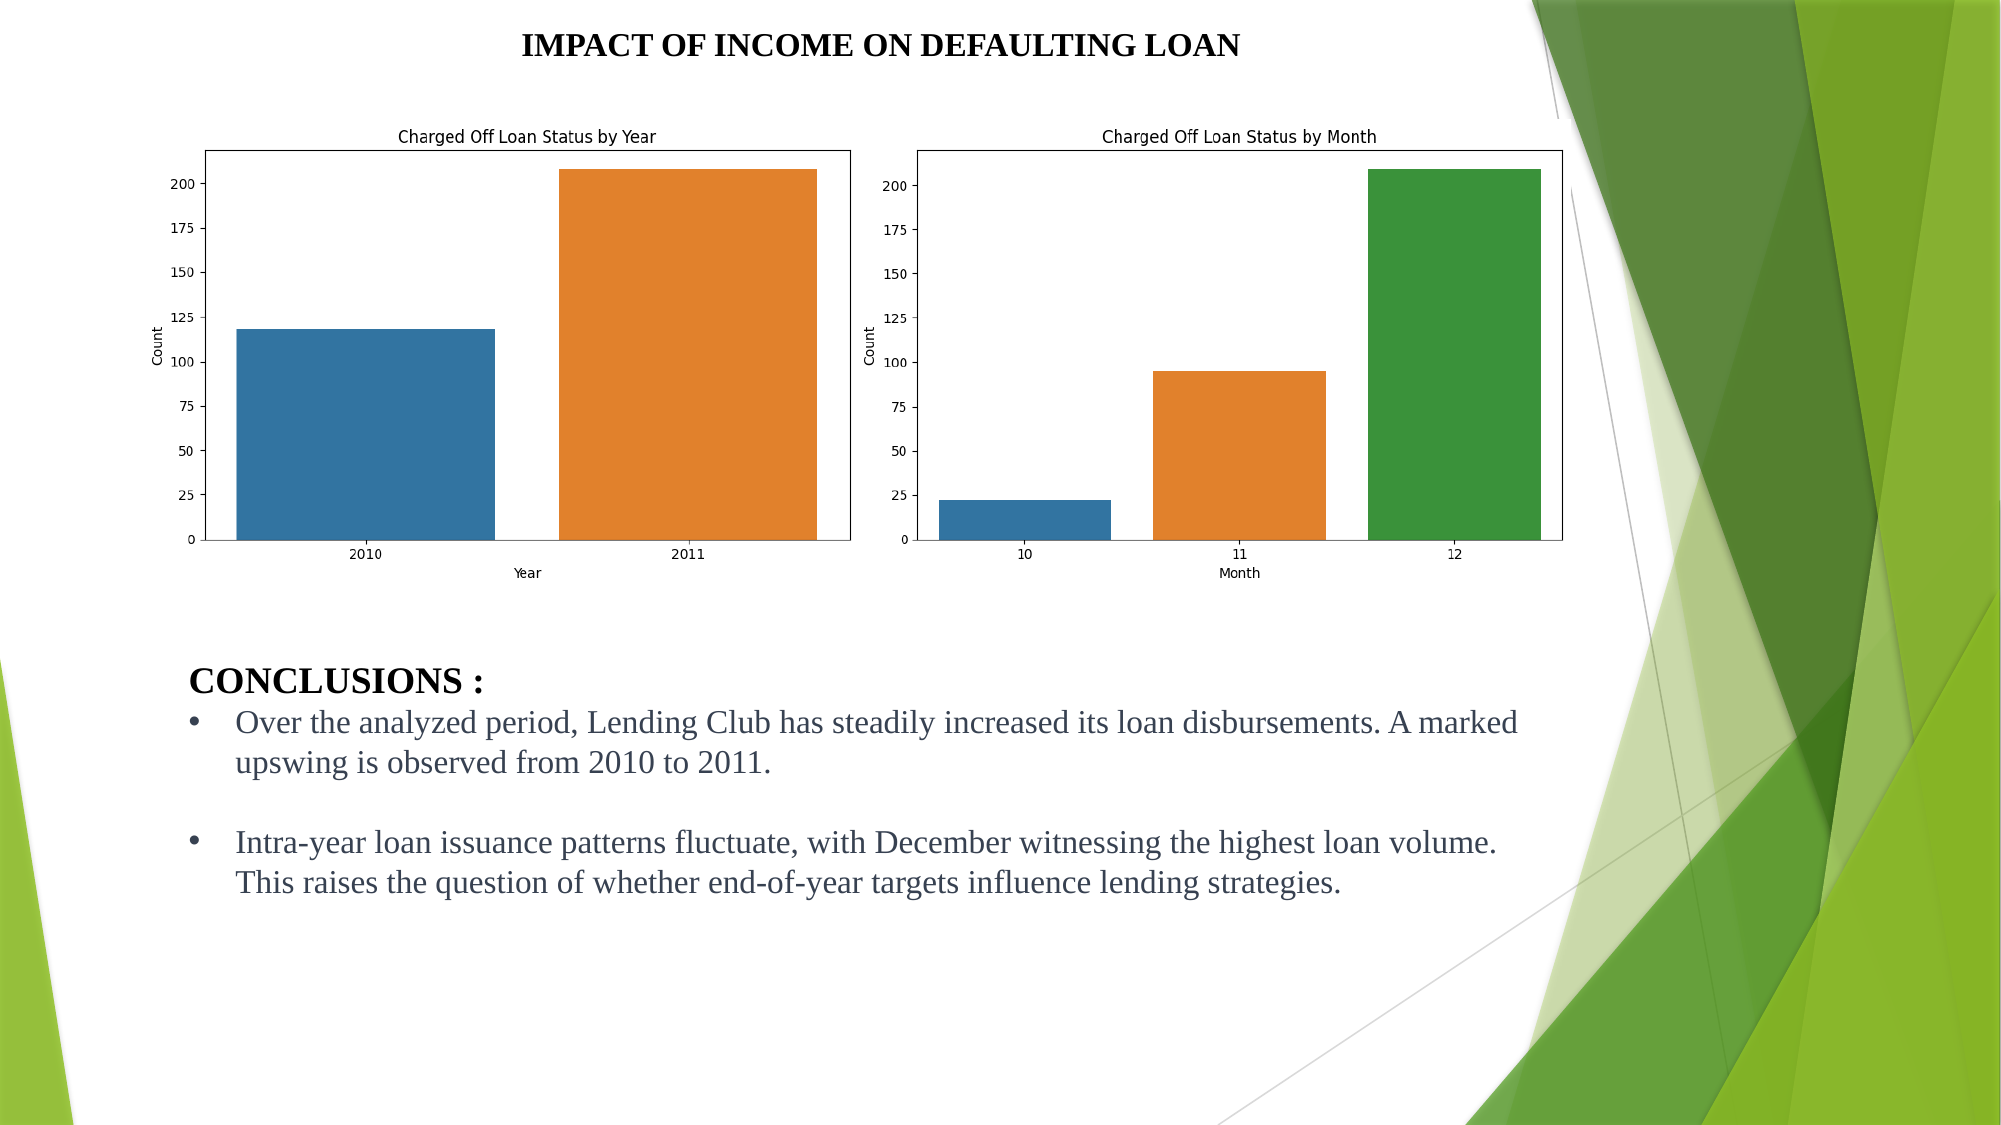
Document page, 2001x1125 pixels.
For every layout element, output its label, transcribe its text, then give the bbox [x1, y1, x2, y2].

text_box IMPACT OF INCOME ON DEFAULTING LOAN [172, 16, 1591, 71]
picture [140, 119, 1571, 591]
text_box CONCLUSIONS : Over the analyzed period, Lending Club has steadily increased its loan disbursements. A marked upswing is observed from 2010 to 2011. Intra-year loan issuance patterns fluctuate, with December witnessing the highest loan volume. This raises the question of whether end-of-year targets influence lending strategies. [173, 648, 1538, 953]
